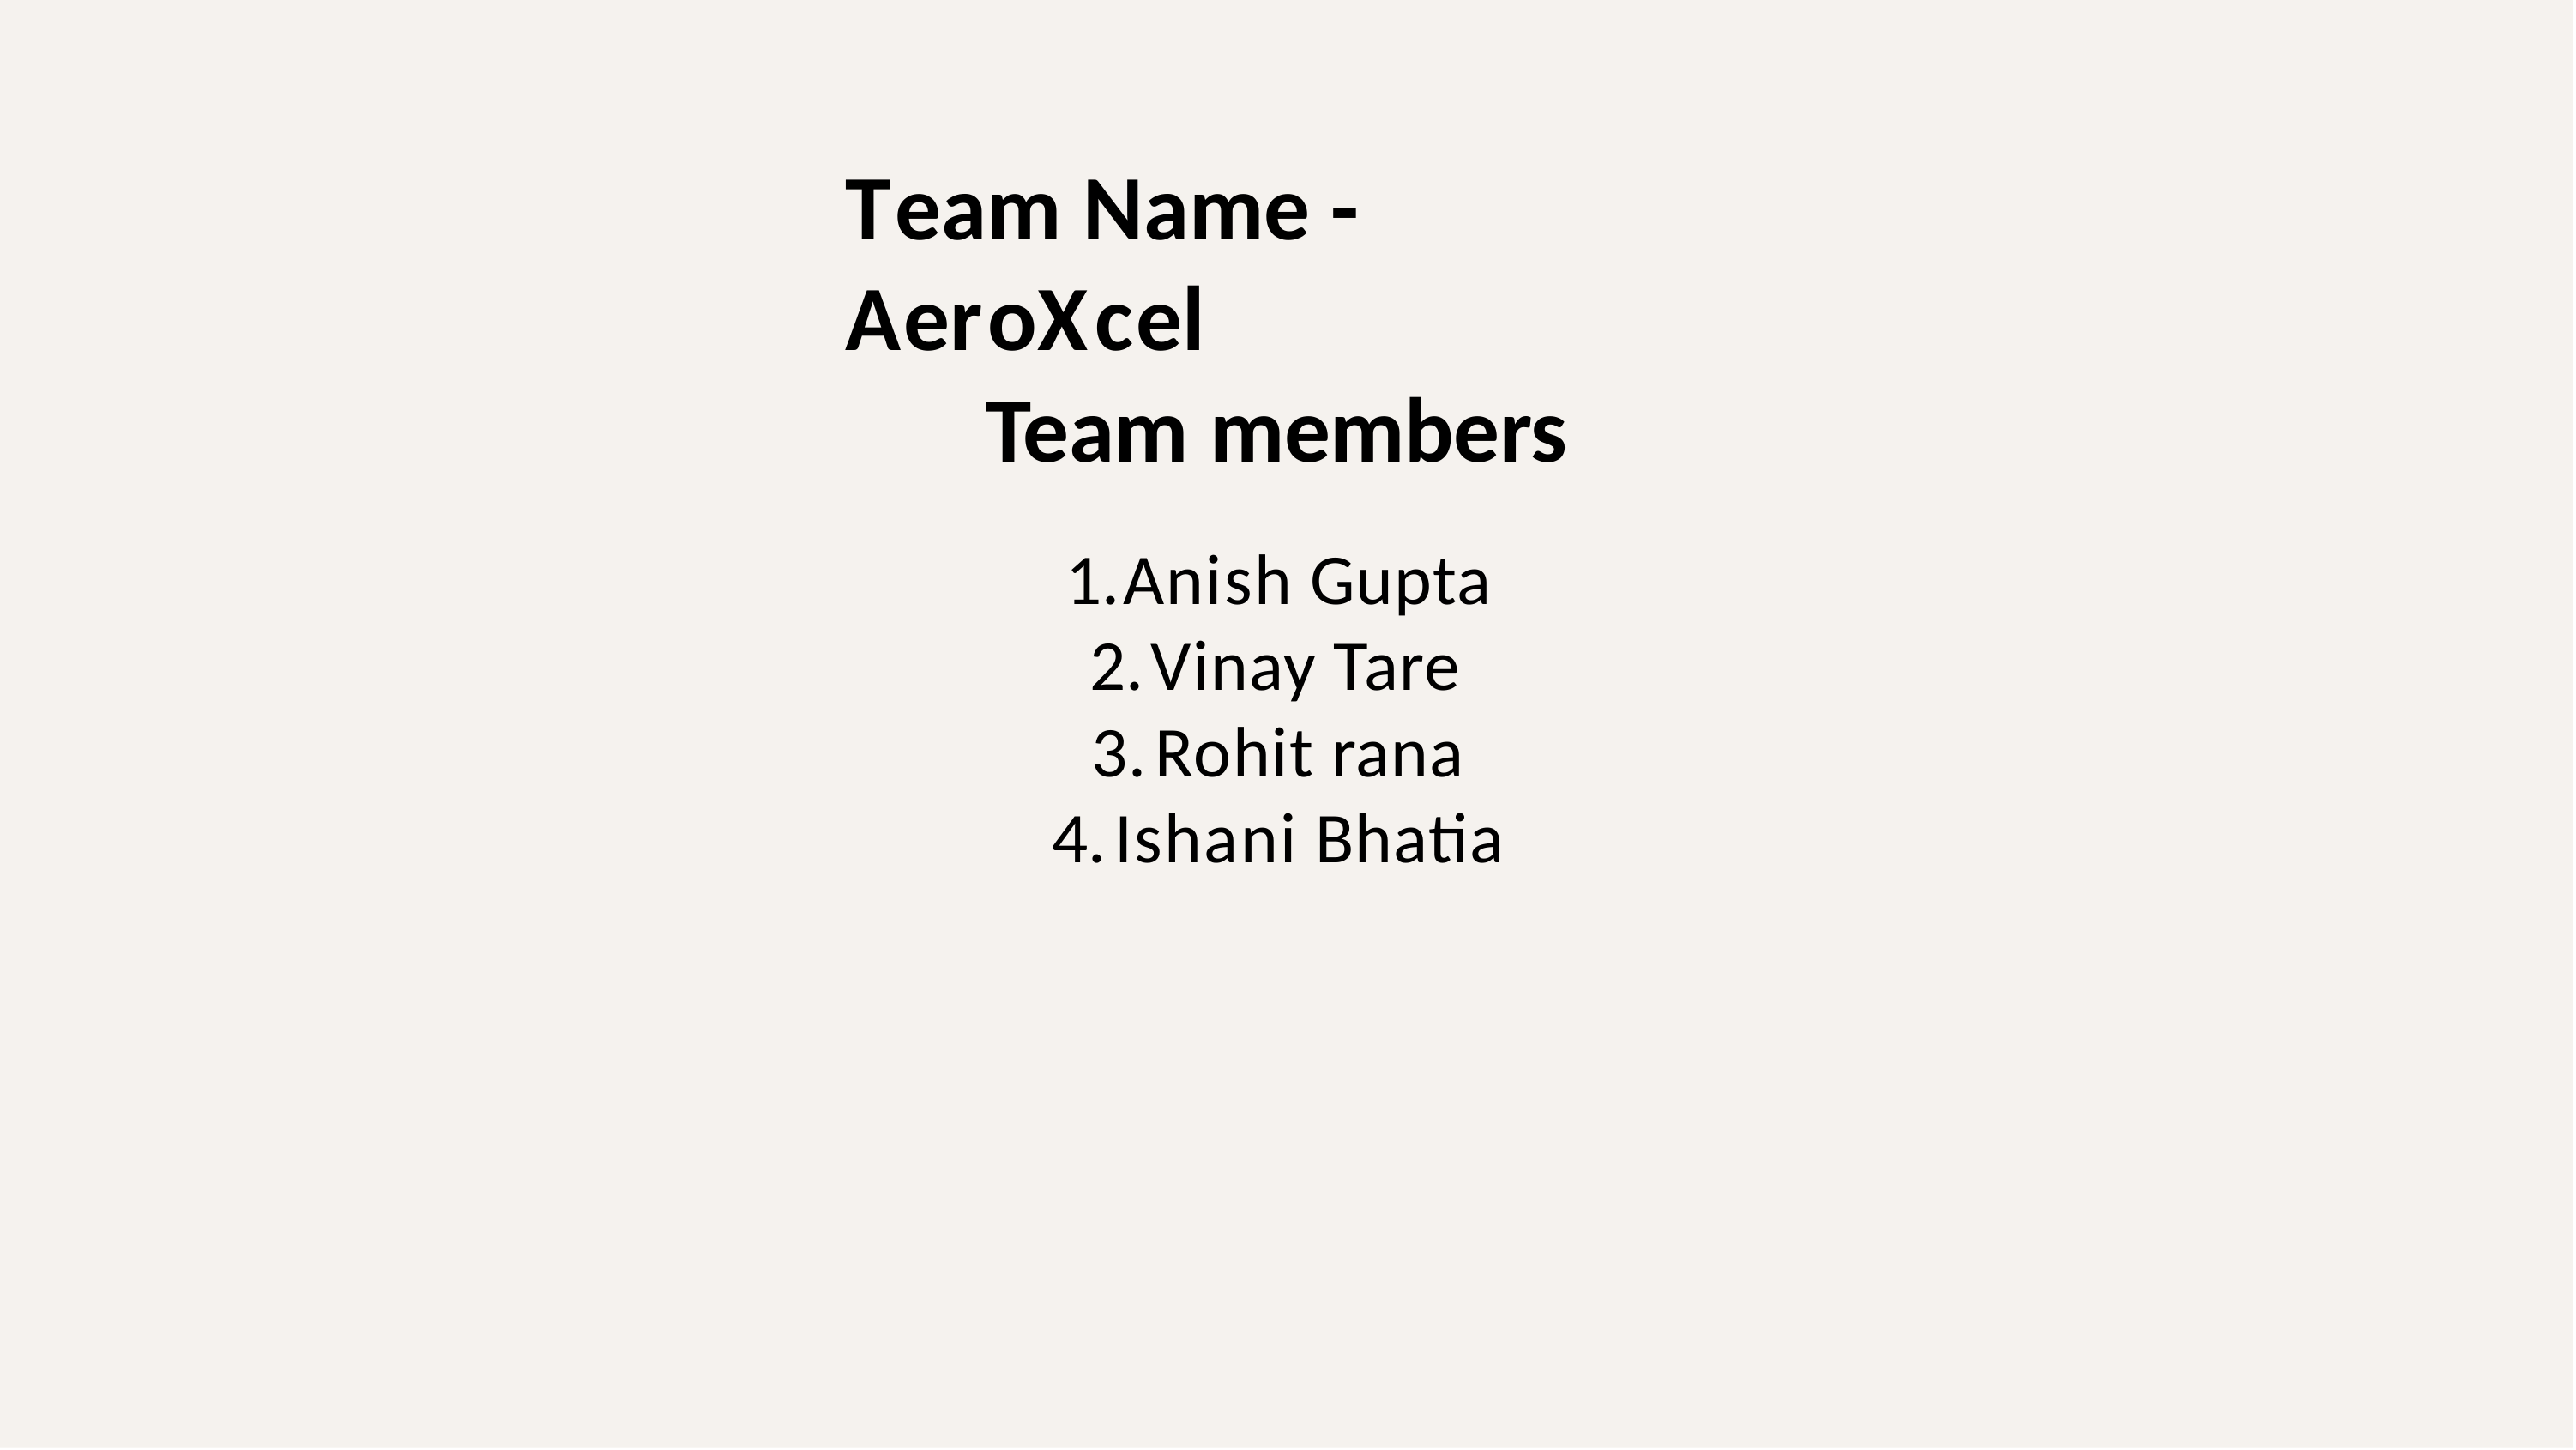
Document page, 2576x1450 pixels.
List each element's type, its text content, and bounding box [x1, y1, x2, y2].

title Team Name - AeroXcel [843, 145, 1716, 390]
text_box Team members Anish Gupta Vinay Tare Rohit rana Ishani Bhatia [984, 367, 1576, 878]
